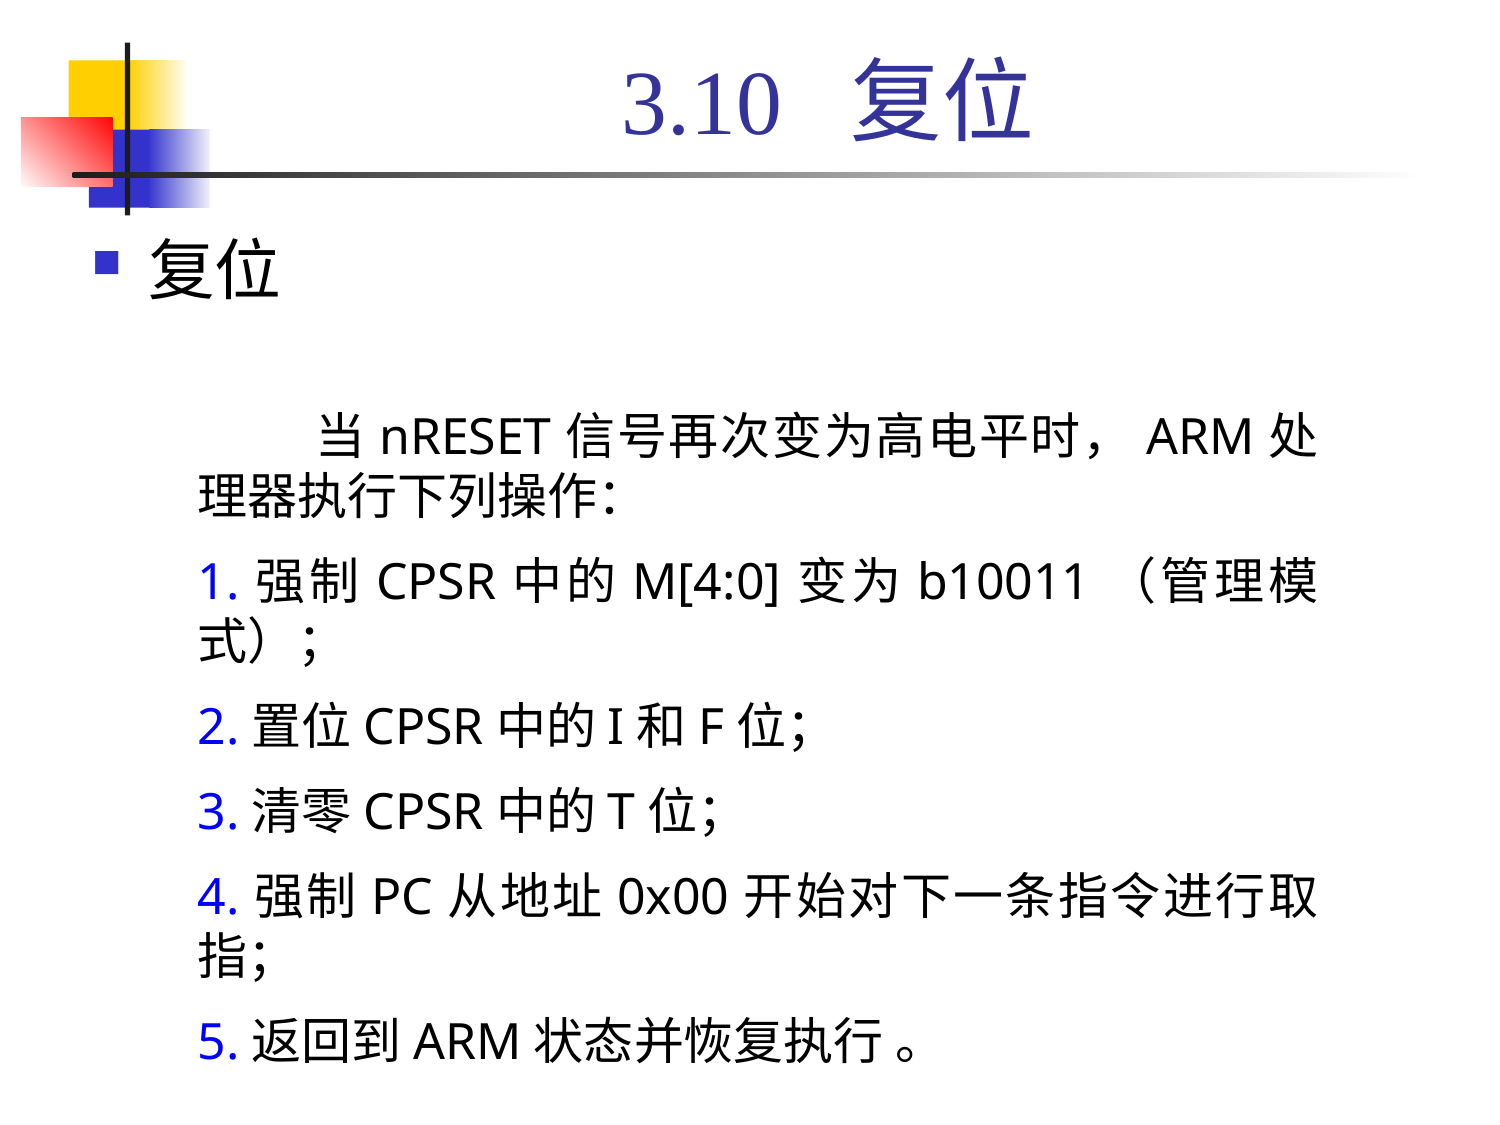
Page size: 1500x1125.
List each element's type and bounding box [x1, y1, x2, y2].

title [188, 35, 1468, 161]
list [76, 220, 1469, 354]
text_box [183, 397, 1333, 1077]
